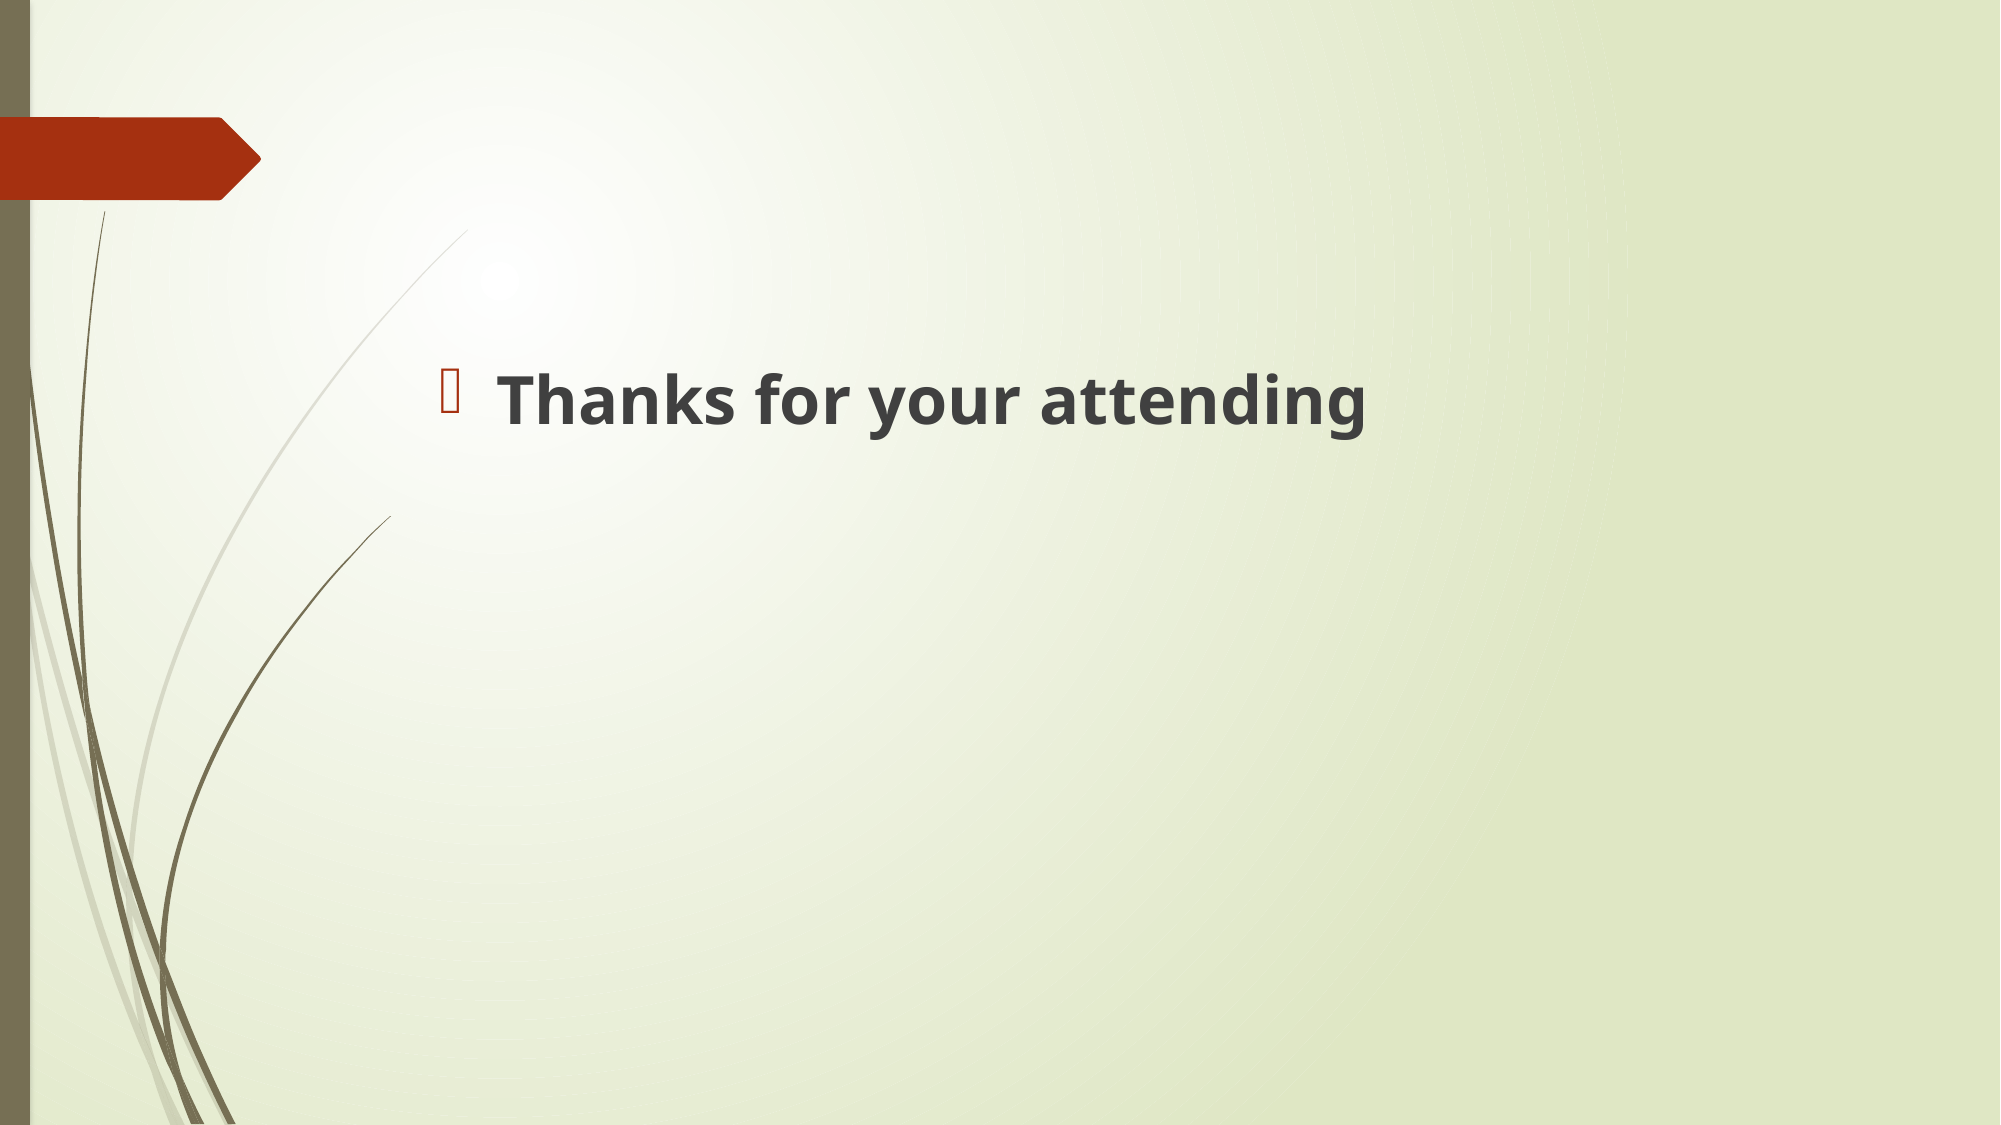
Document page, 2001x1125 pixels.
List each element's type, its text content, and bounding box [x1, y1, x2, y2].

list Thanks for your attending [424, 350, 1888, 970]
